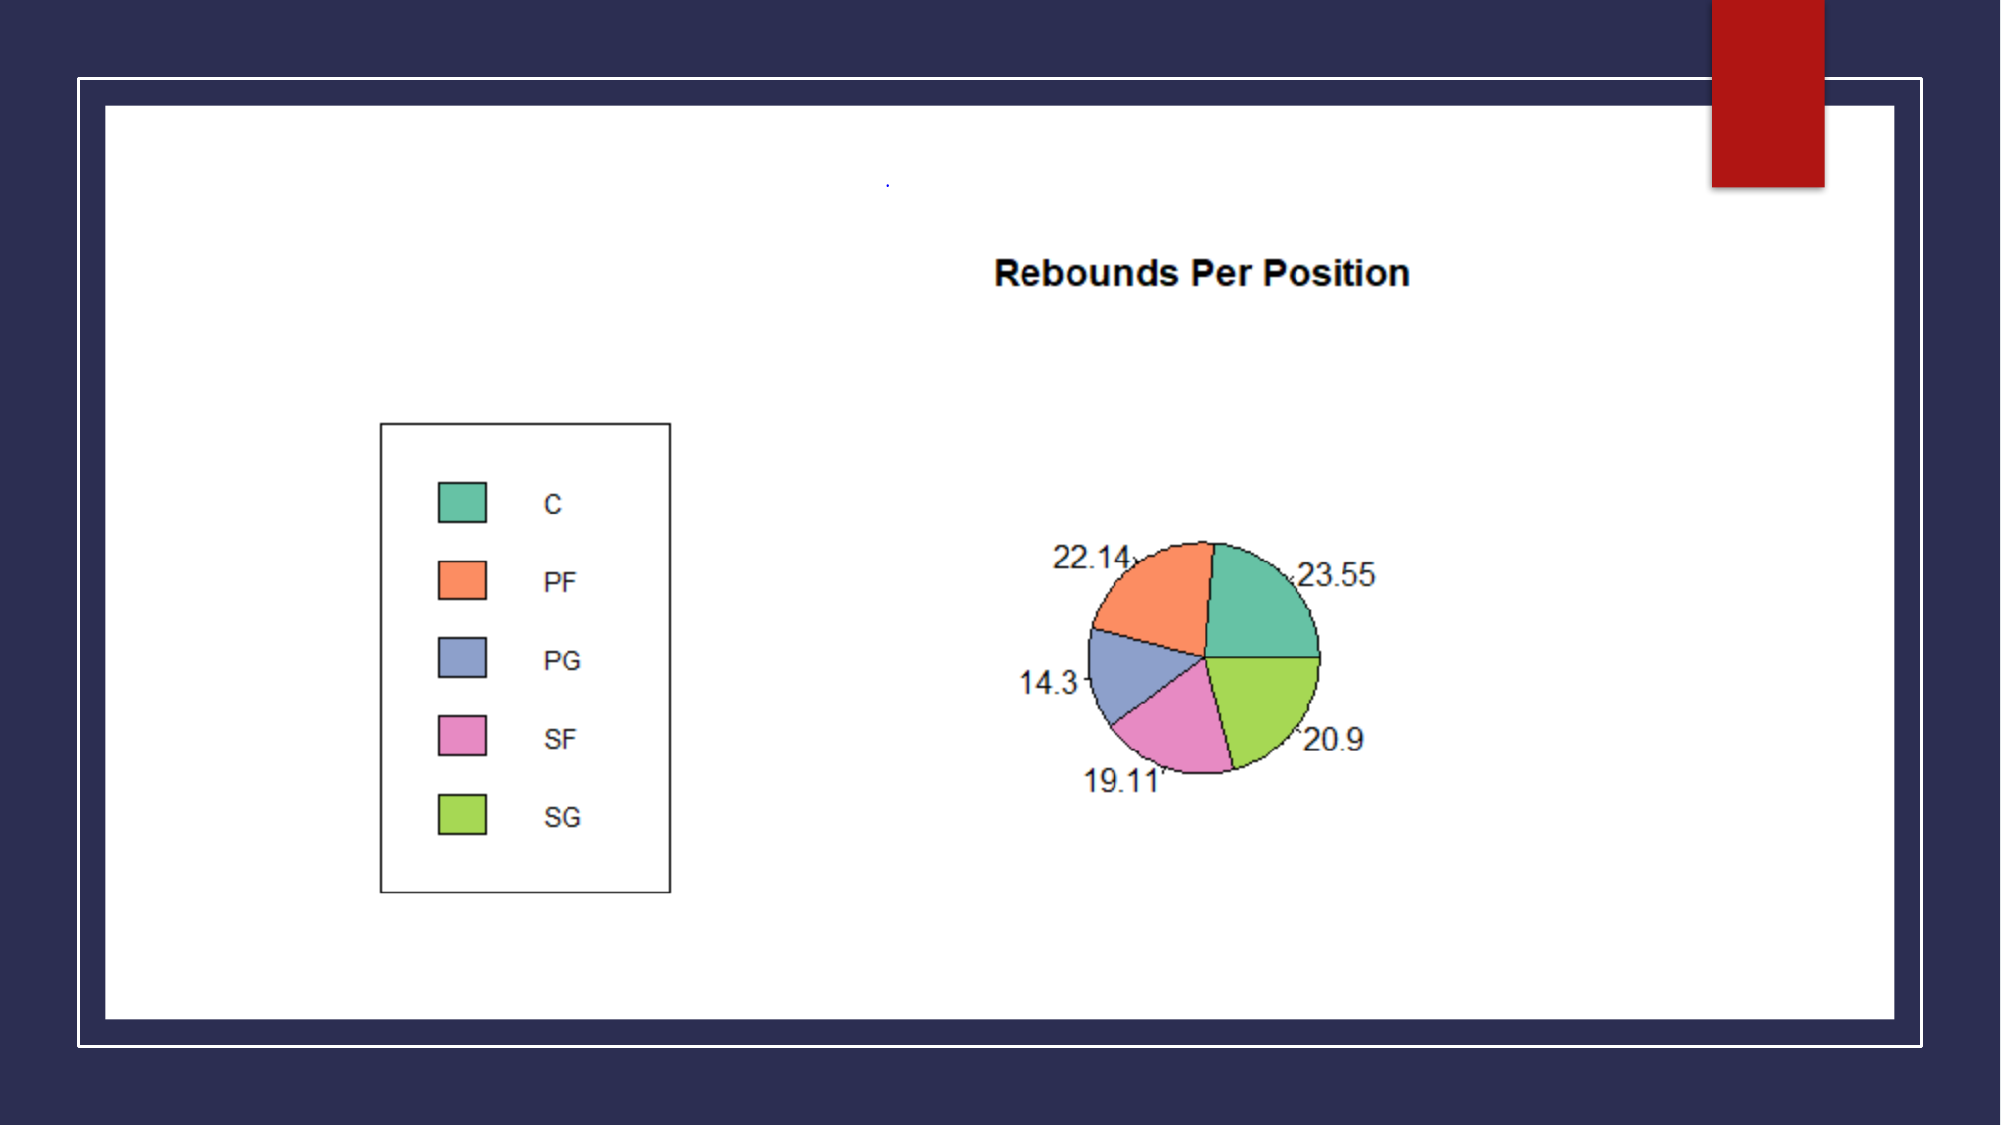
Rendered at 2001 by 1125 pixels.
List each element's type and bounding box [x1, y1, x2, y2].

picture [339, 184, 1525, 940]
text_box [0, 0, 2000, 1125]
text_box [77, 77, 1923, 1048]
text_box [1711, 0, 1825, 188]
